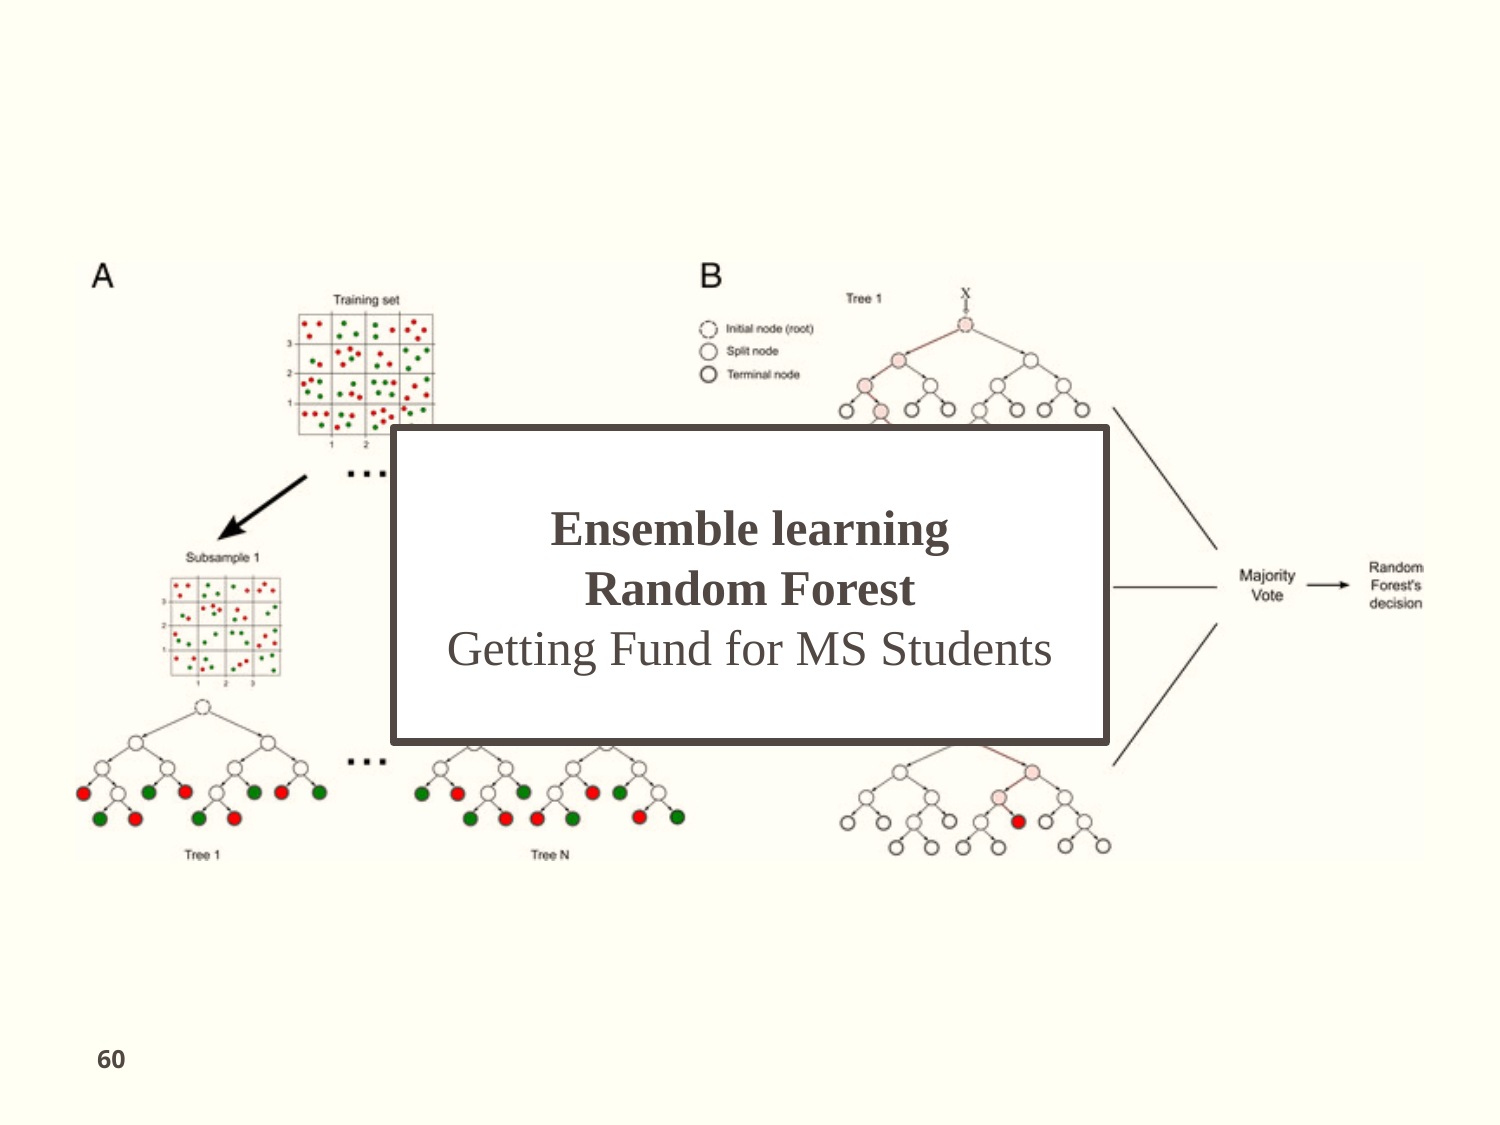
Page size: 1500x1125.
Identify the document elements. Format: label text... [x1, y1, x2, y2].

picture [75, 262, 1424, 861]
text_box 60 [82, 1036, 308, 1097]
